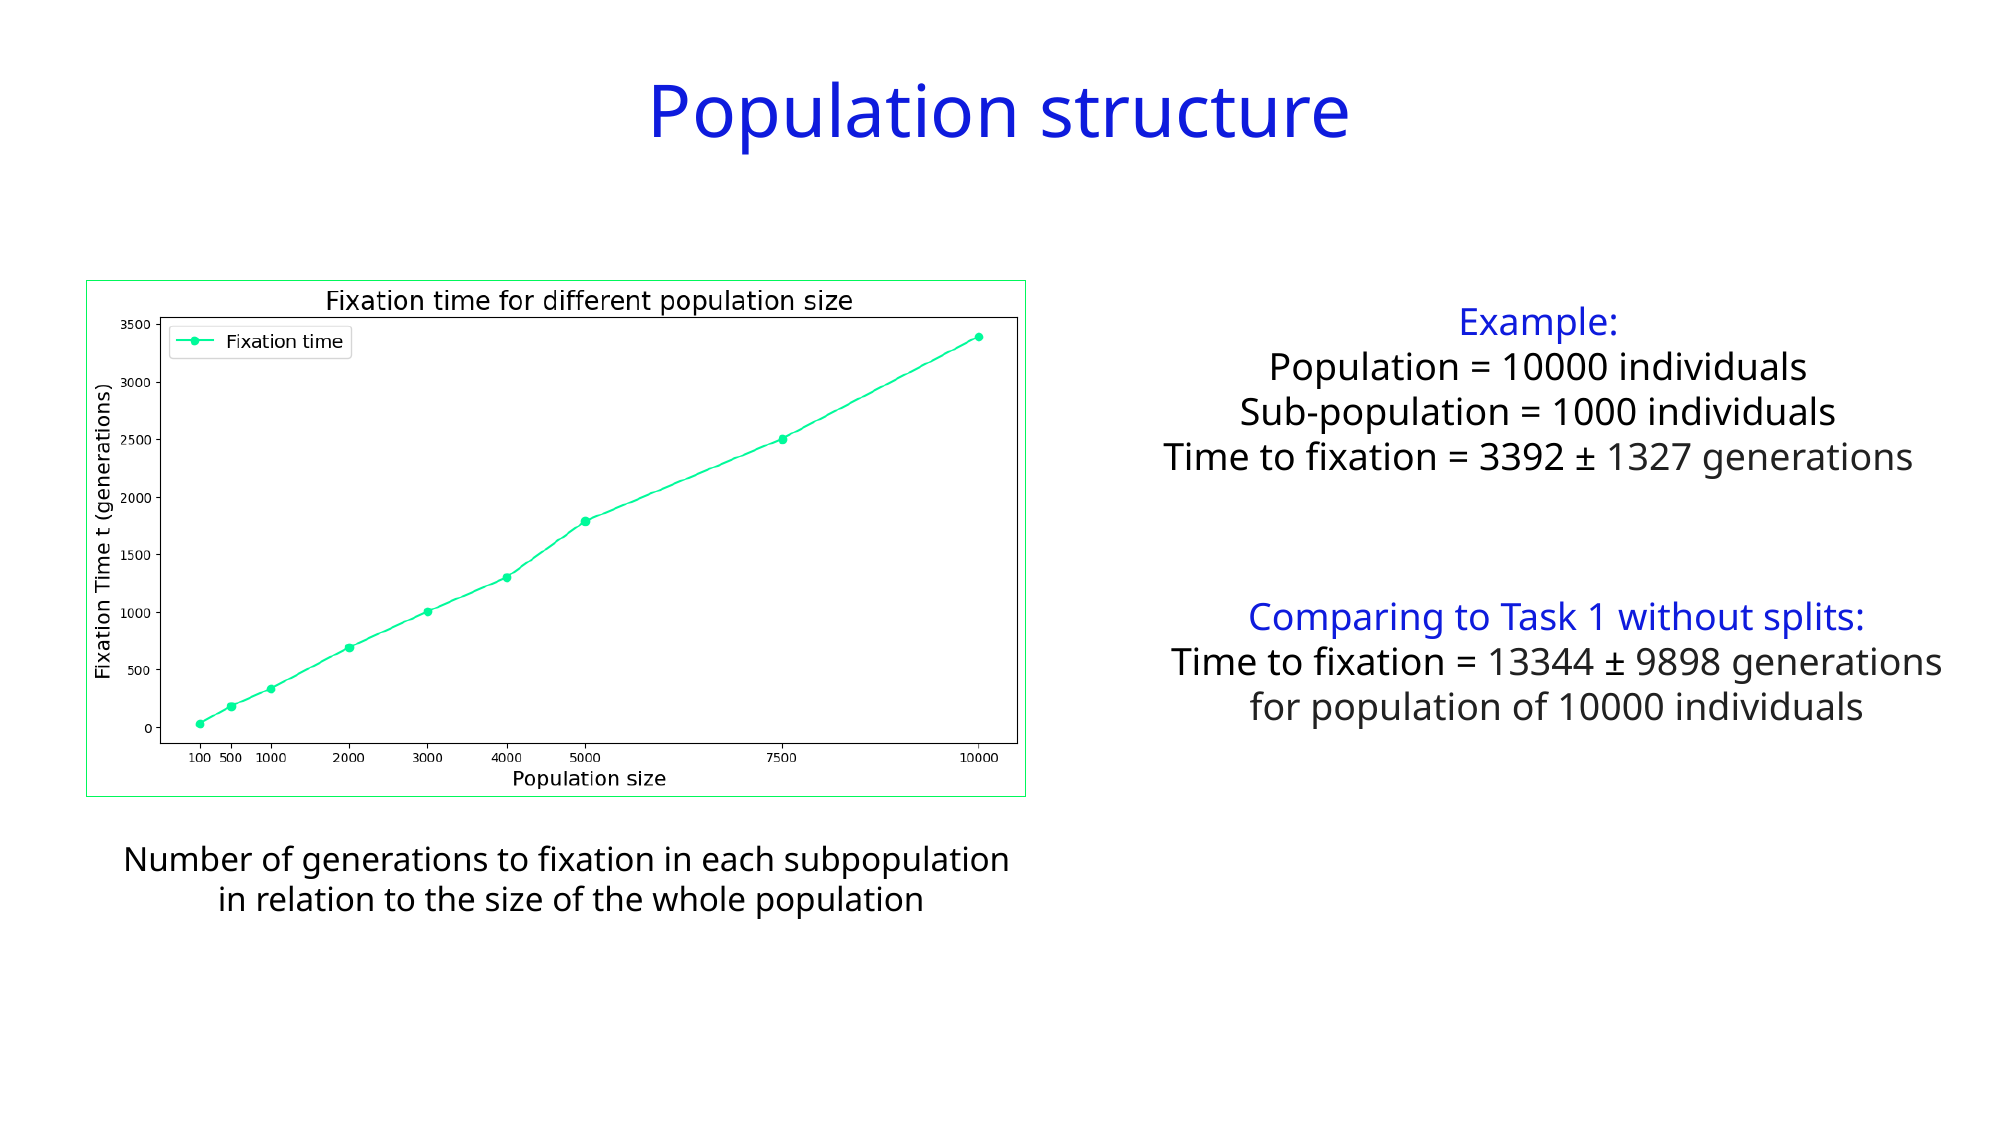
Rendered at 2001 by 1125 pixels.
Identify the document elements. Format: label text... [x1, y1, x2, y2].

title Population structure [173, 34, 1827, 193]
text_box Example: Population = 10000 individuals Sub-population = 1000 individuals Time to fixation = 3392 ± 1327 generations [1148, 290, 1929, 485]
text_box Number of generations to fixation in each subpopulation in relation to the size of the whole population [101, 830, 1042, 926]
picture [86, 280, 1026, 797]
text_box Comparing to Task 1 without splits: Time to fixation = 13344 ± 9898 generations for population of 10000 individuals [1153, 585, 1961, 735]
